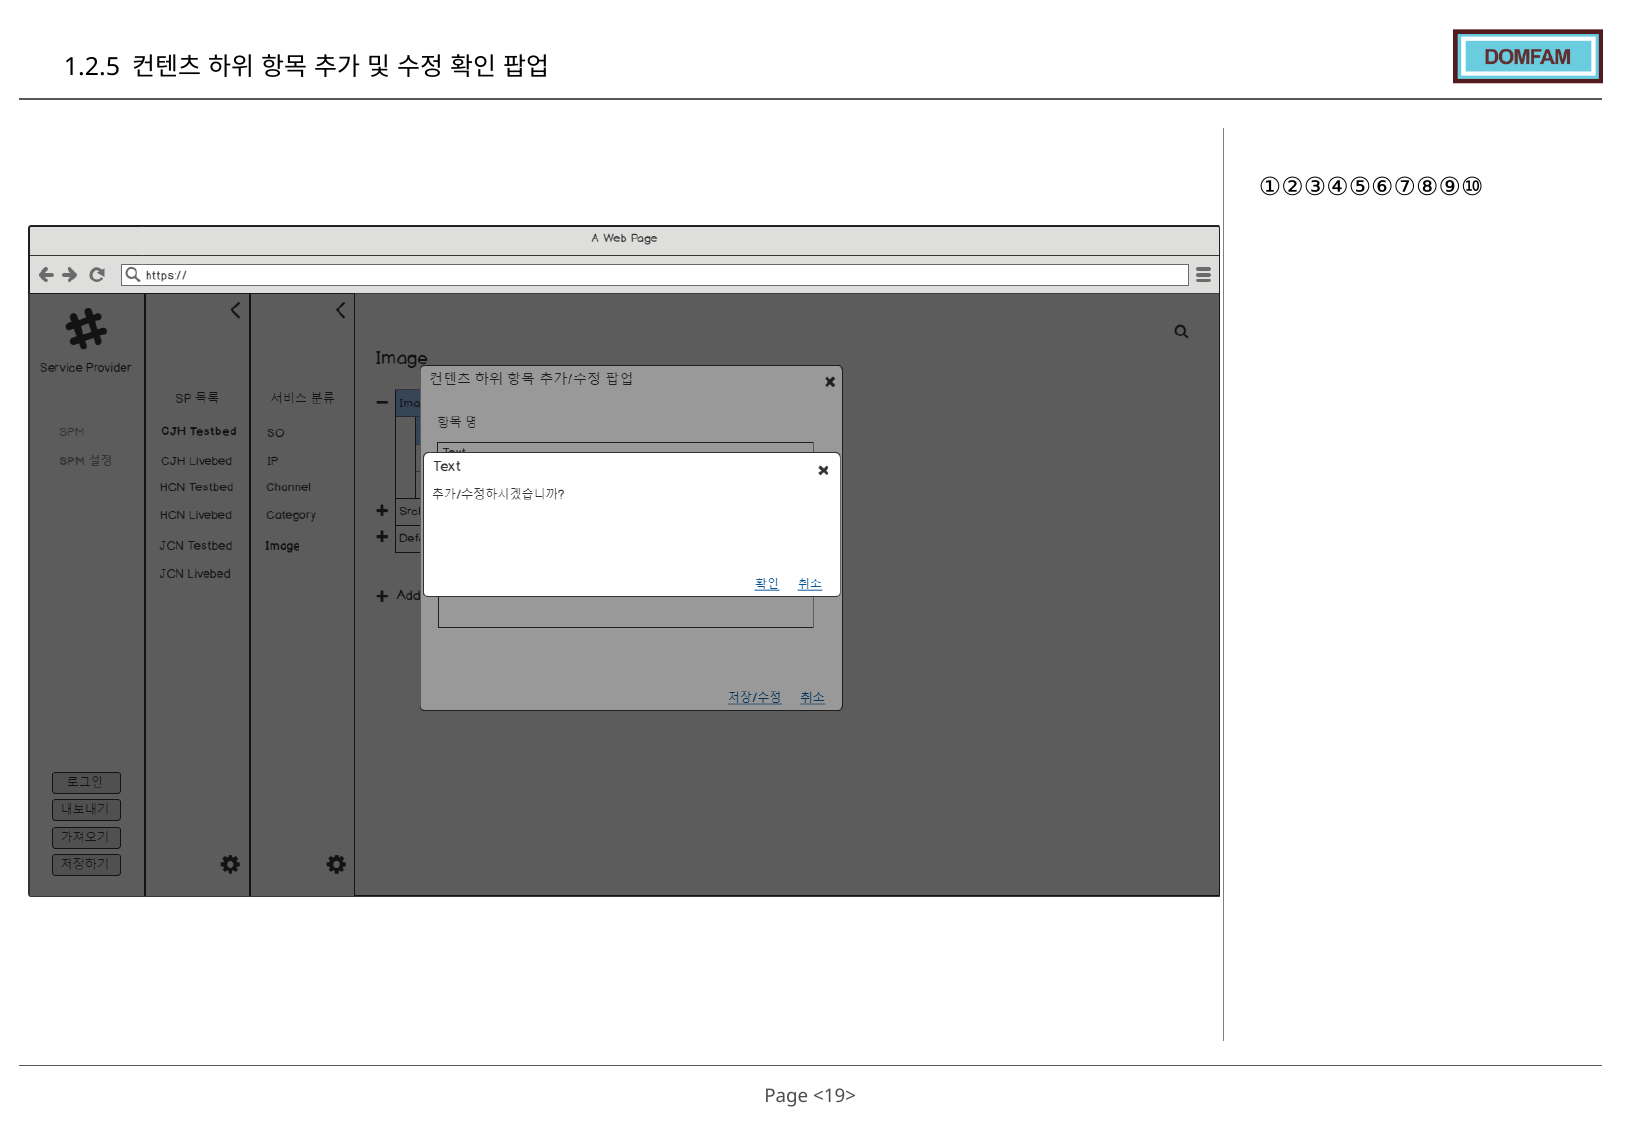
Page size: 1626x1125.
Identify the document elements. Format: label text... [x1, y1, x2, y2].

text_box ①②③④⑤⑥⑦⑧⑨⑩ [1244, 163, 1586, 208]
picture [28, 225, 1220, 897]
picture [1453, 0, 1603, 121]
text_box 1.2.5 컨텐츠 하위 항목 추가 및 수정 확인 팝업 [49, 43, 565, 89]
